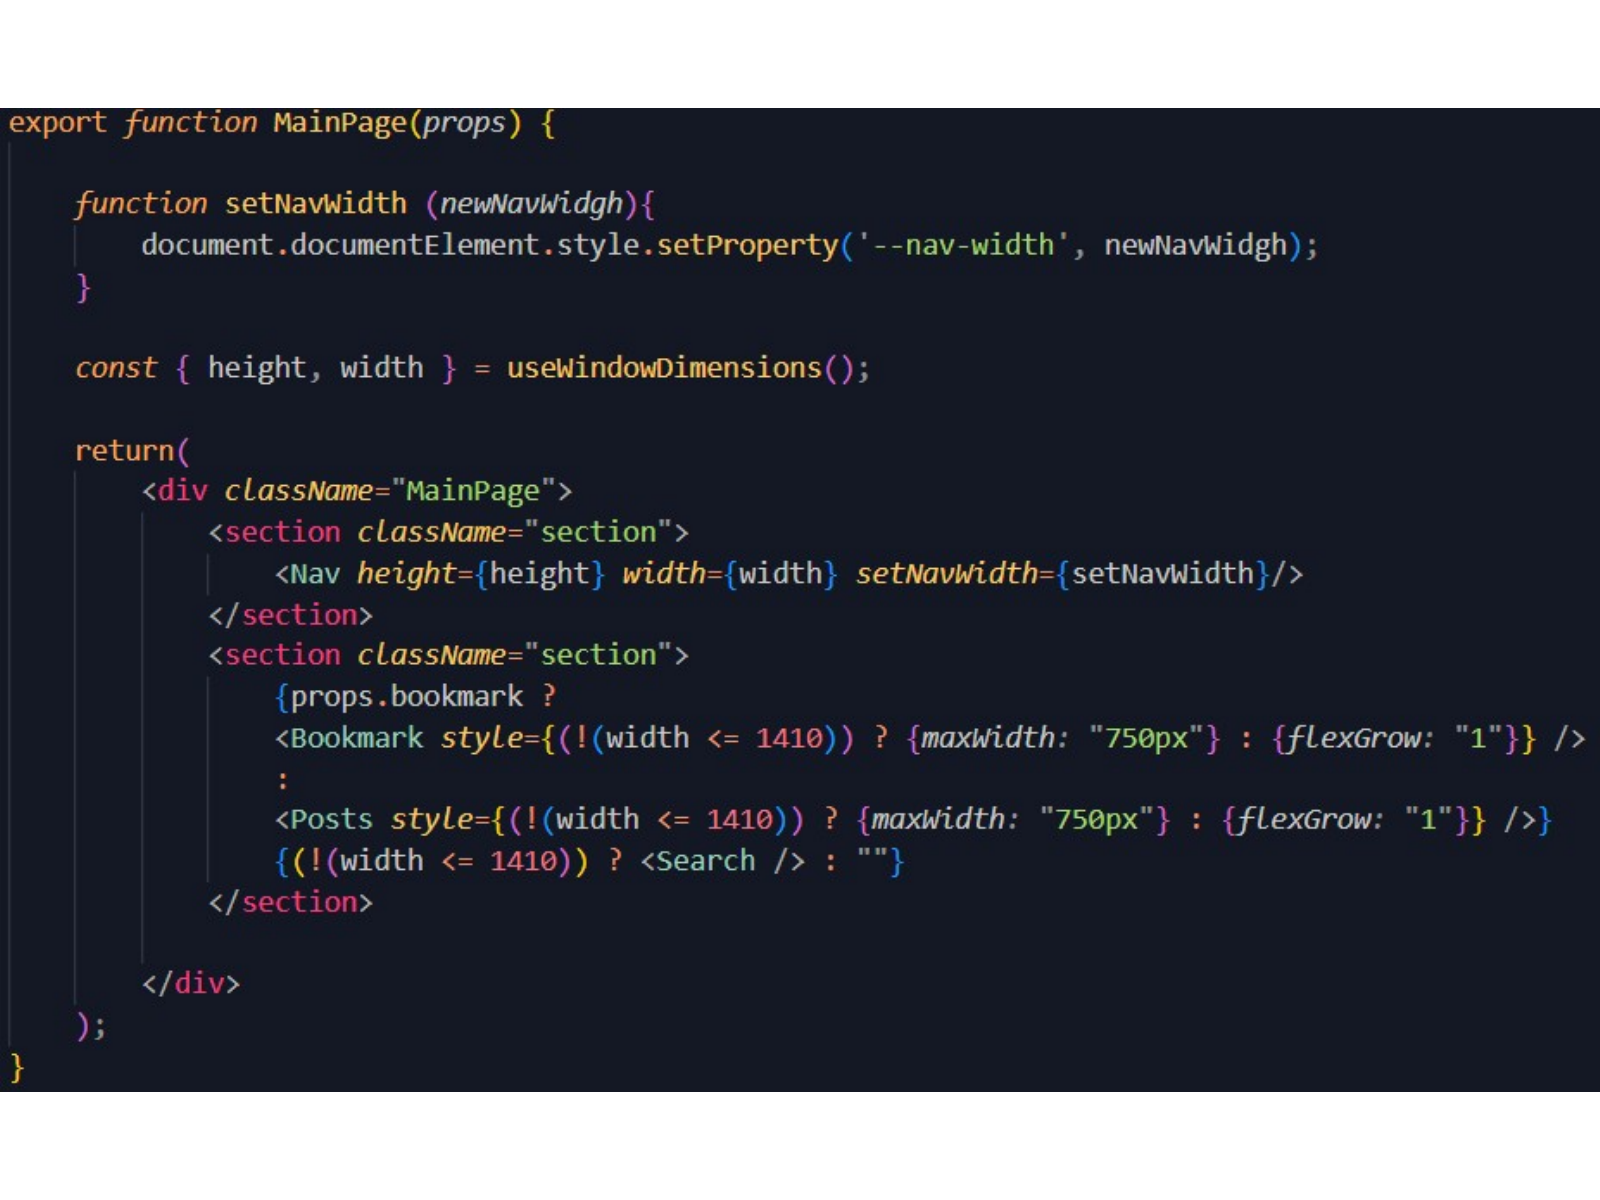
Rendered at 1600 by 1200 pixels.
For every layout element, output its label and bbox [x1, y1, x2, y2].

picture [0, 108, 1600, 1092]
